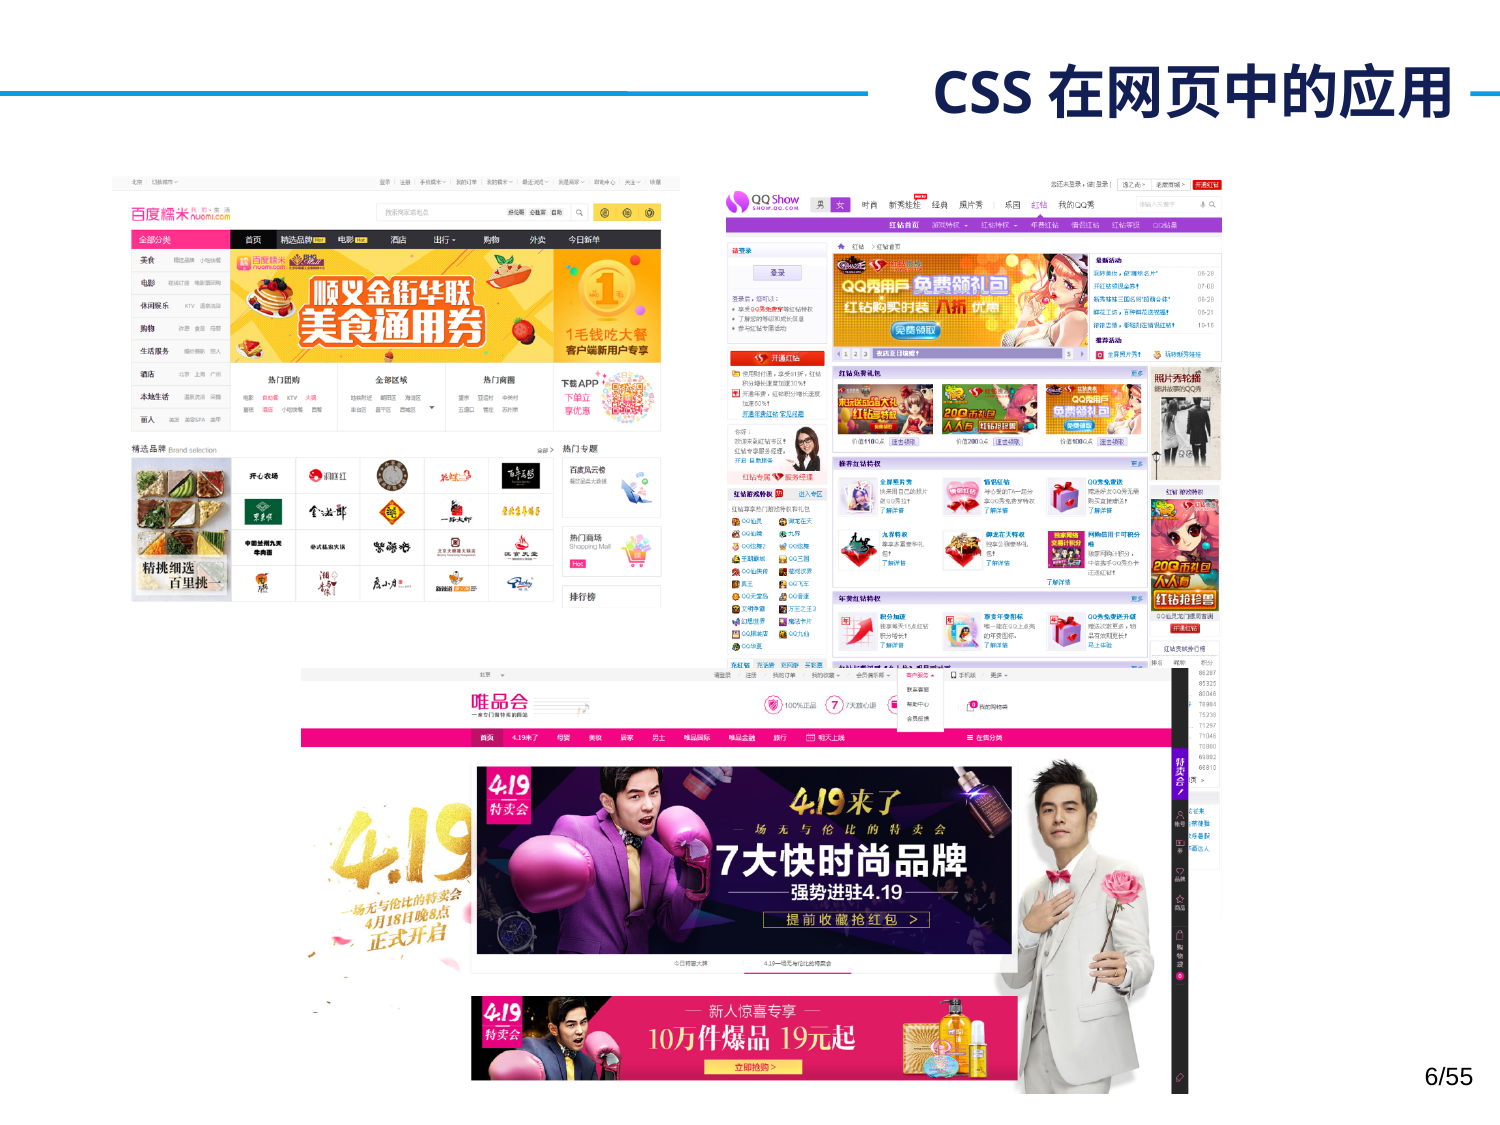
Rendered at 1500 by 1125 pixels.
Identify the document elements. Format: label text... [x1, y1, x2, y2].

picture [300, 172, 1223, 1094]
picture [111, 173, 680, 609]
title CSS在网页中的应用 [868, 11, 1471, 168]
slide_number 6/55 [1138, 1053, 1489, 1114]
